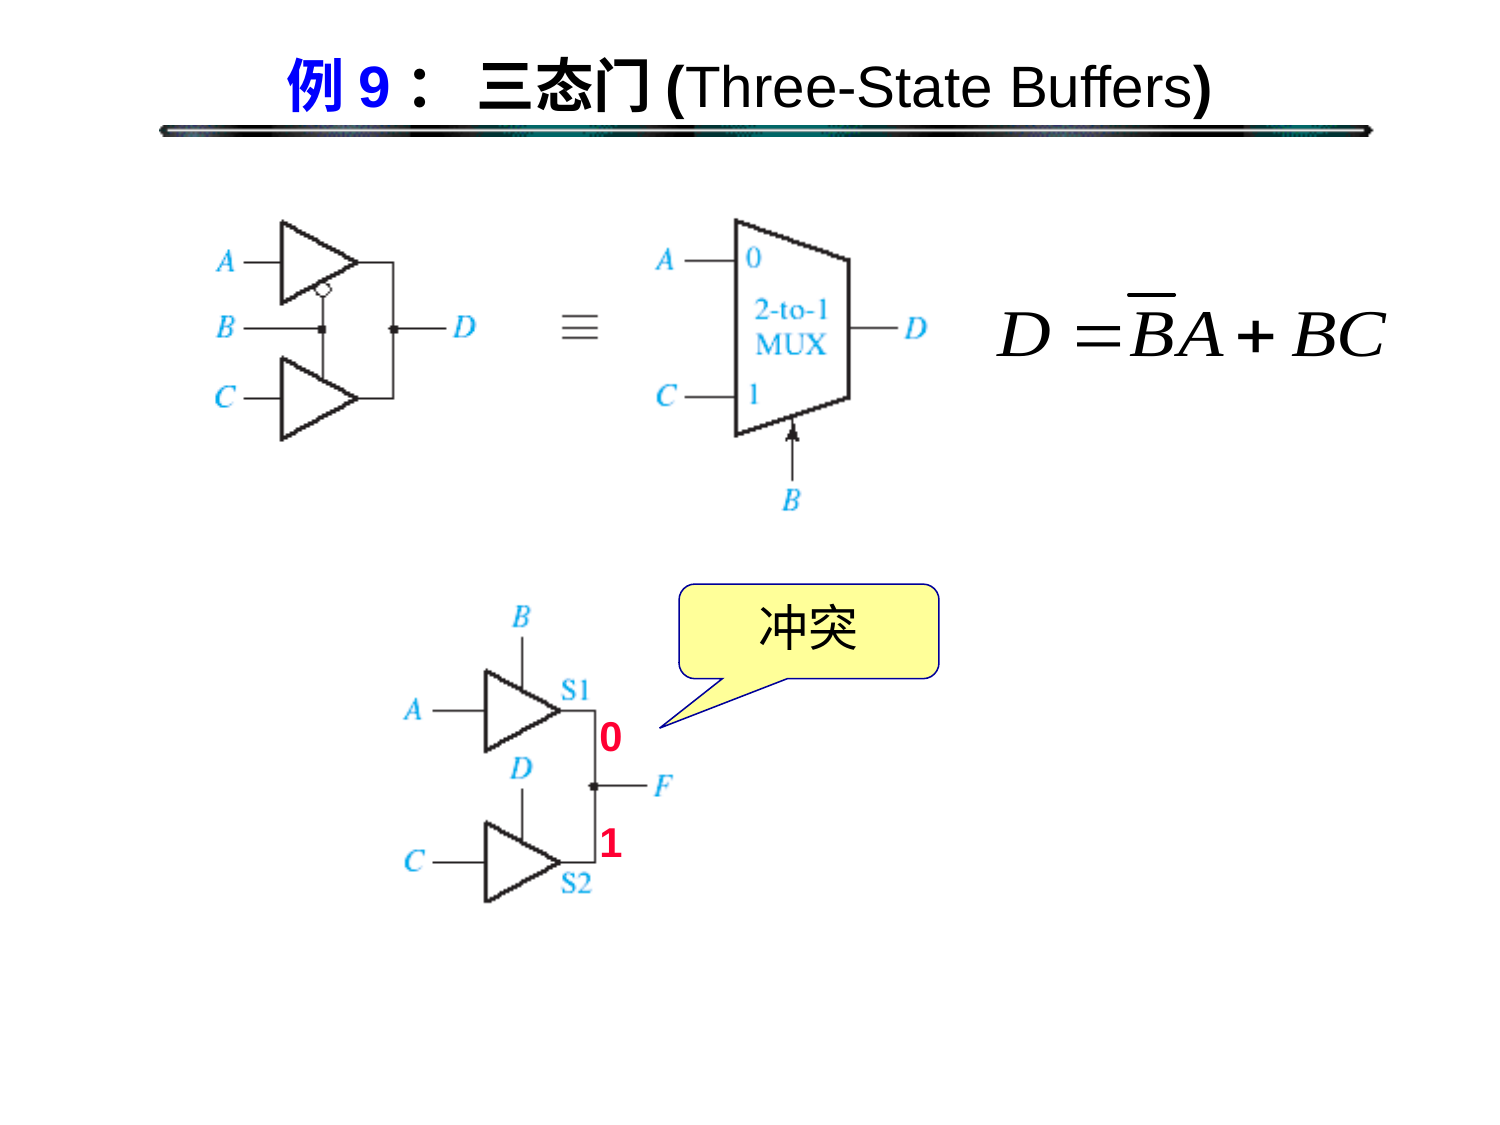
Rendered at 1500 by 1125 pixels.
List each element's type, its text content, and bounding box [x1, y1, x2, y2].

picture [159, 125, 1377, 138]
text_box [983, 278, 1406, 374]
picture [194, 196, 491, 462]
text_box 例9： 三态门(Three-State Buffers) [0, 42, 1500, 127]
picture [371, 595, 697, 927]
picture [537, 207, 940, 520]
text_box 冲突 [680, 584, 939, 713]
